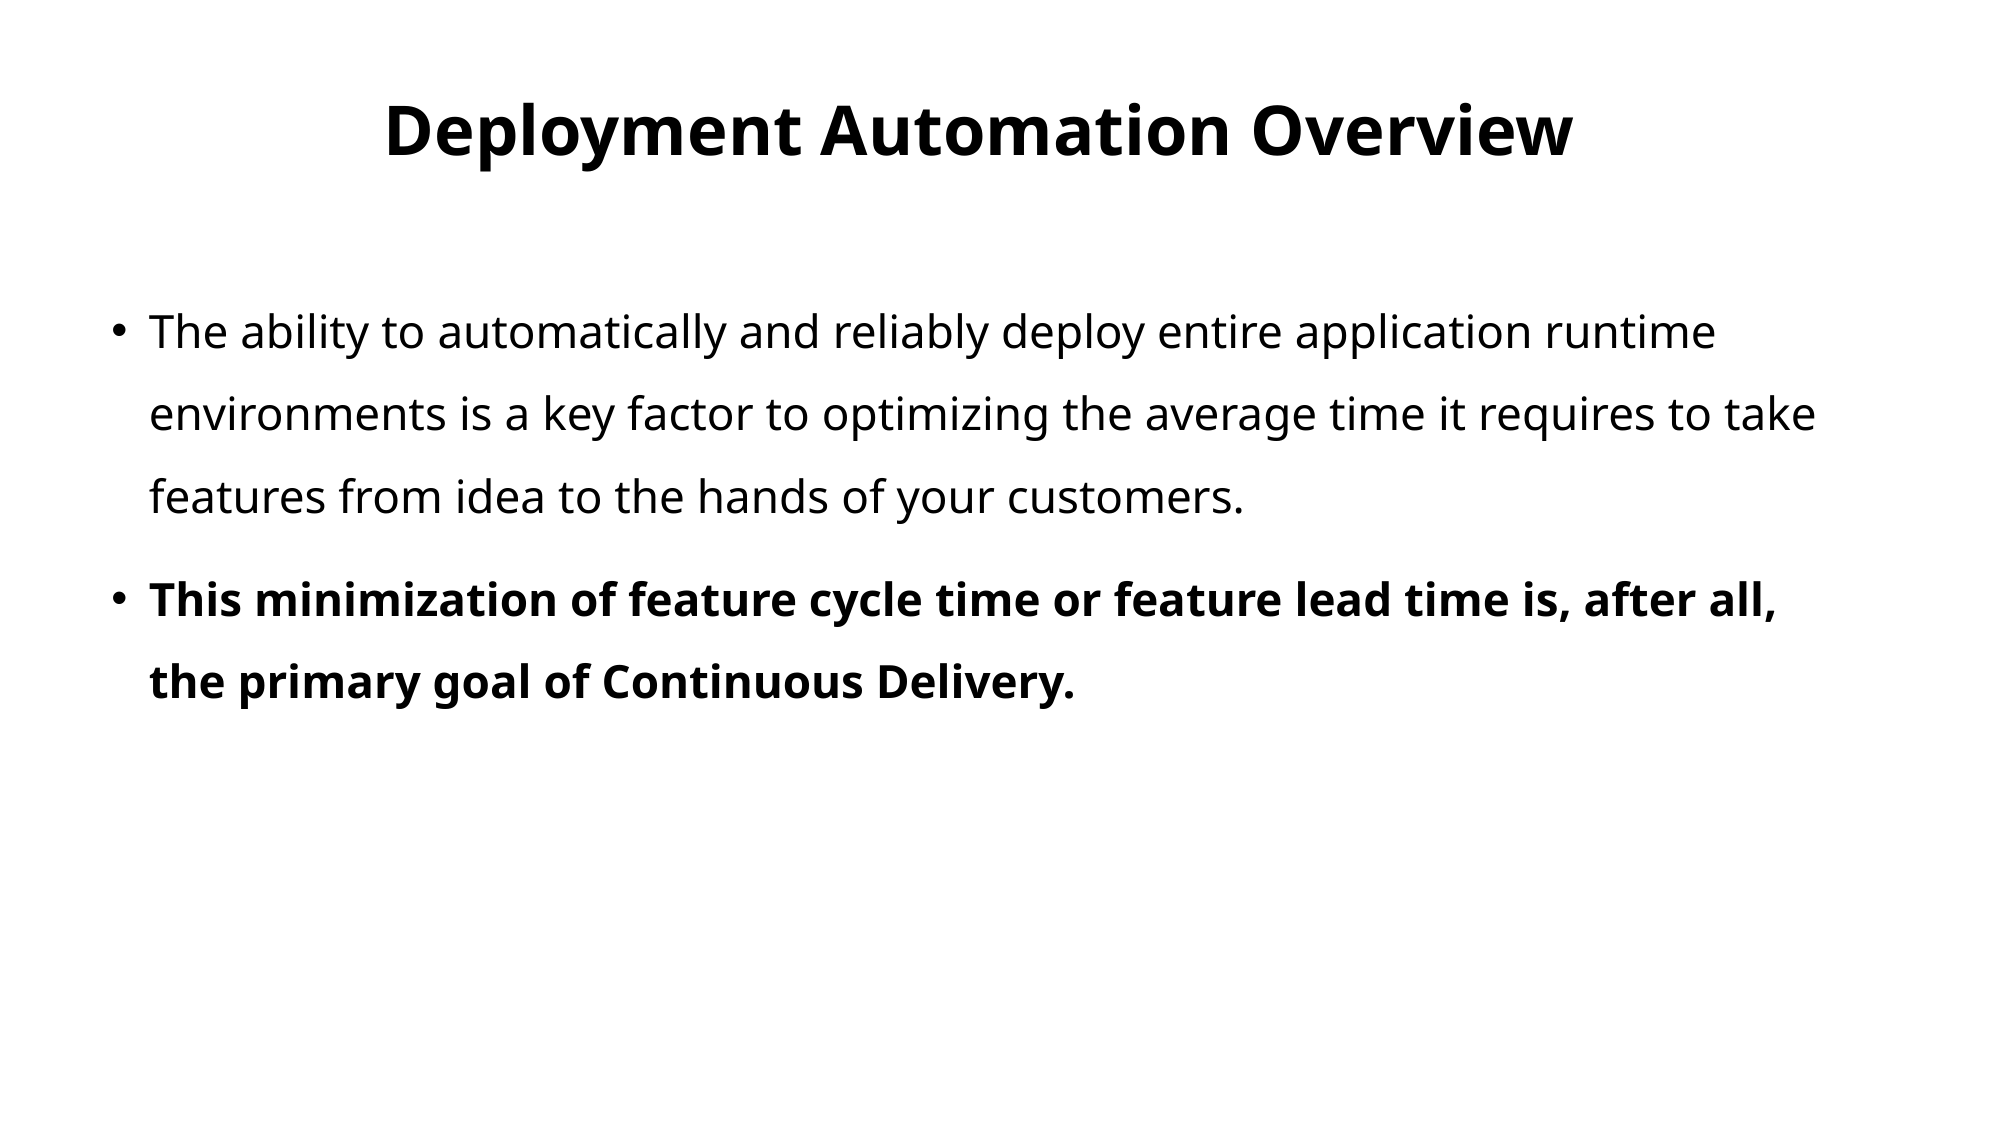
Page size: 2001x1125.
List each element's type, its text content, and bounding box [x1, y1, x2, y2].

list Deployment Automation Overview The ability to automatically and reliably deploy entire application runtime environments is a key factor to optimizing the average time it requires to take features from idea to the hands of your customers. This minimization of feature cycle time or feature lead time is, after all, the primary goal of Continuous Delivery. [96, 88, 1863, 1014]
